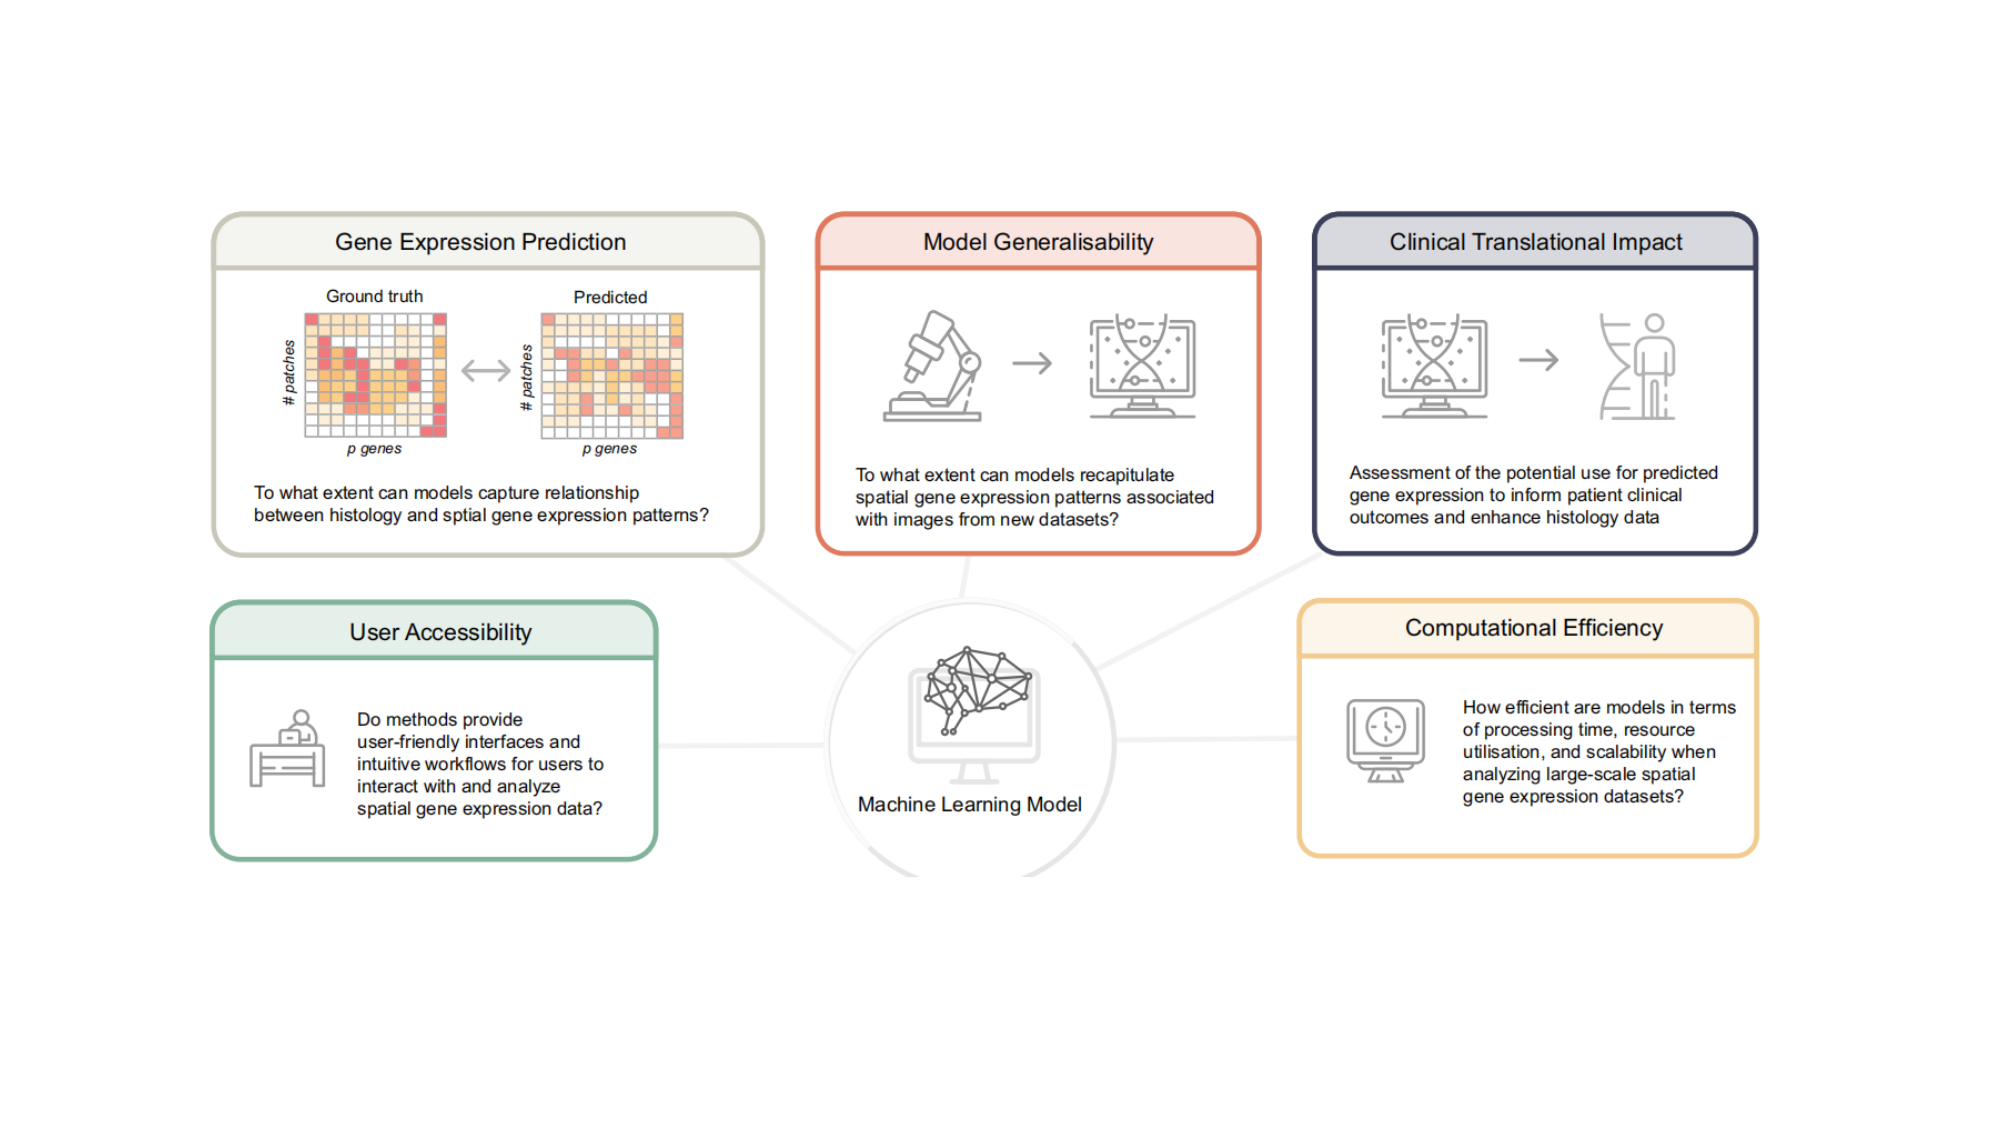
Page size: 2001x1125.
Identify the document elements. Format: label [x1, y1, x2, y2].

picture [194, 201, 1806, 877]
